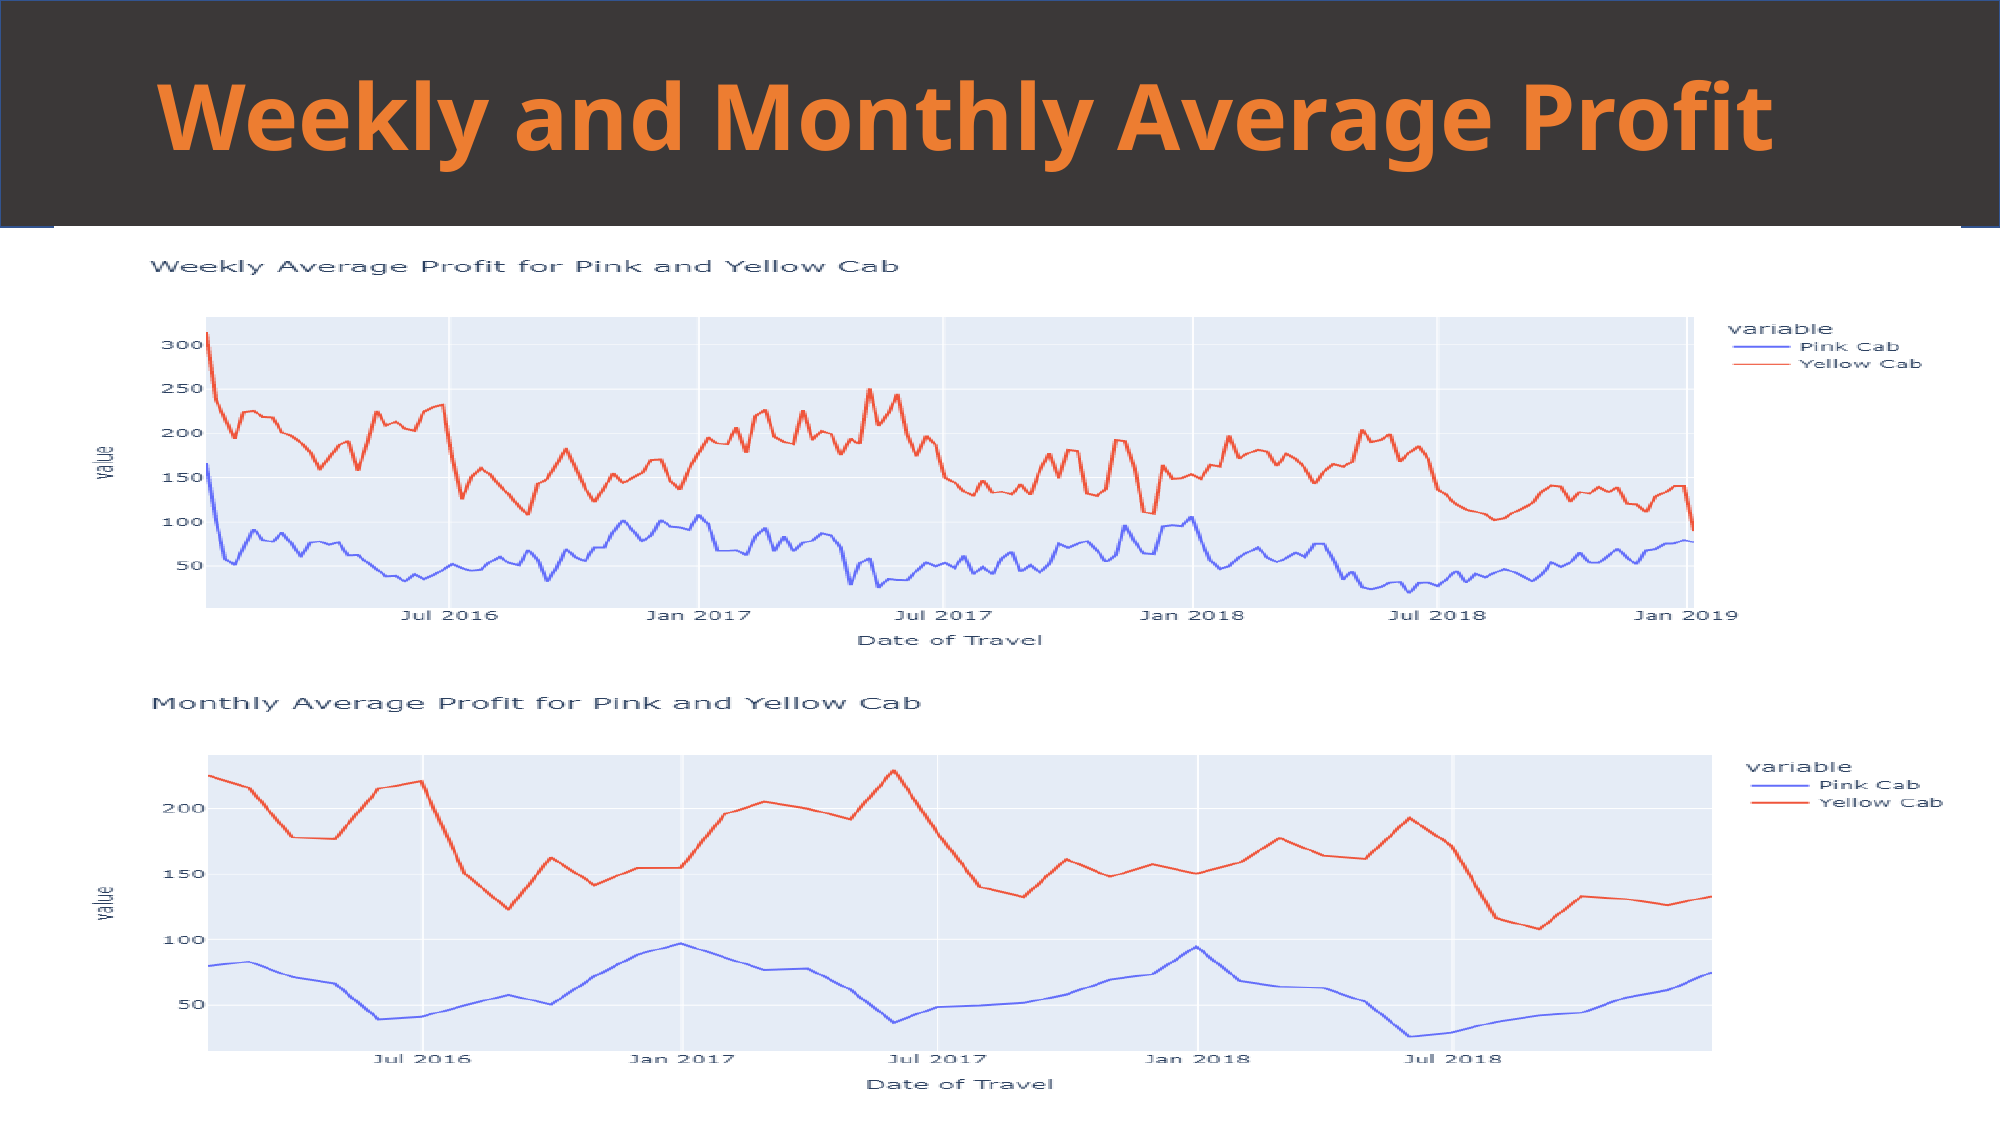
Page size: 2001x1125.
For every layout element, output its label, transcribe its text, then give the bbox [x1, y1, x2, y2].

text_box Weekly and Monthly Average Profit [0, 0, 2000, 228]
picture [54, 226, 1982, 1125]
